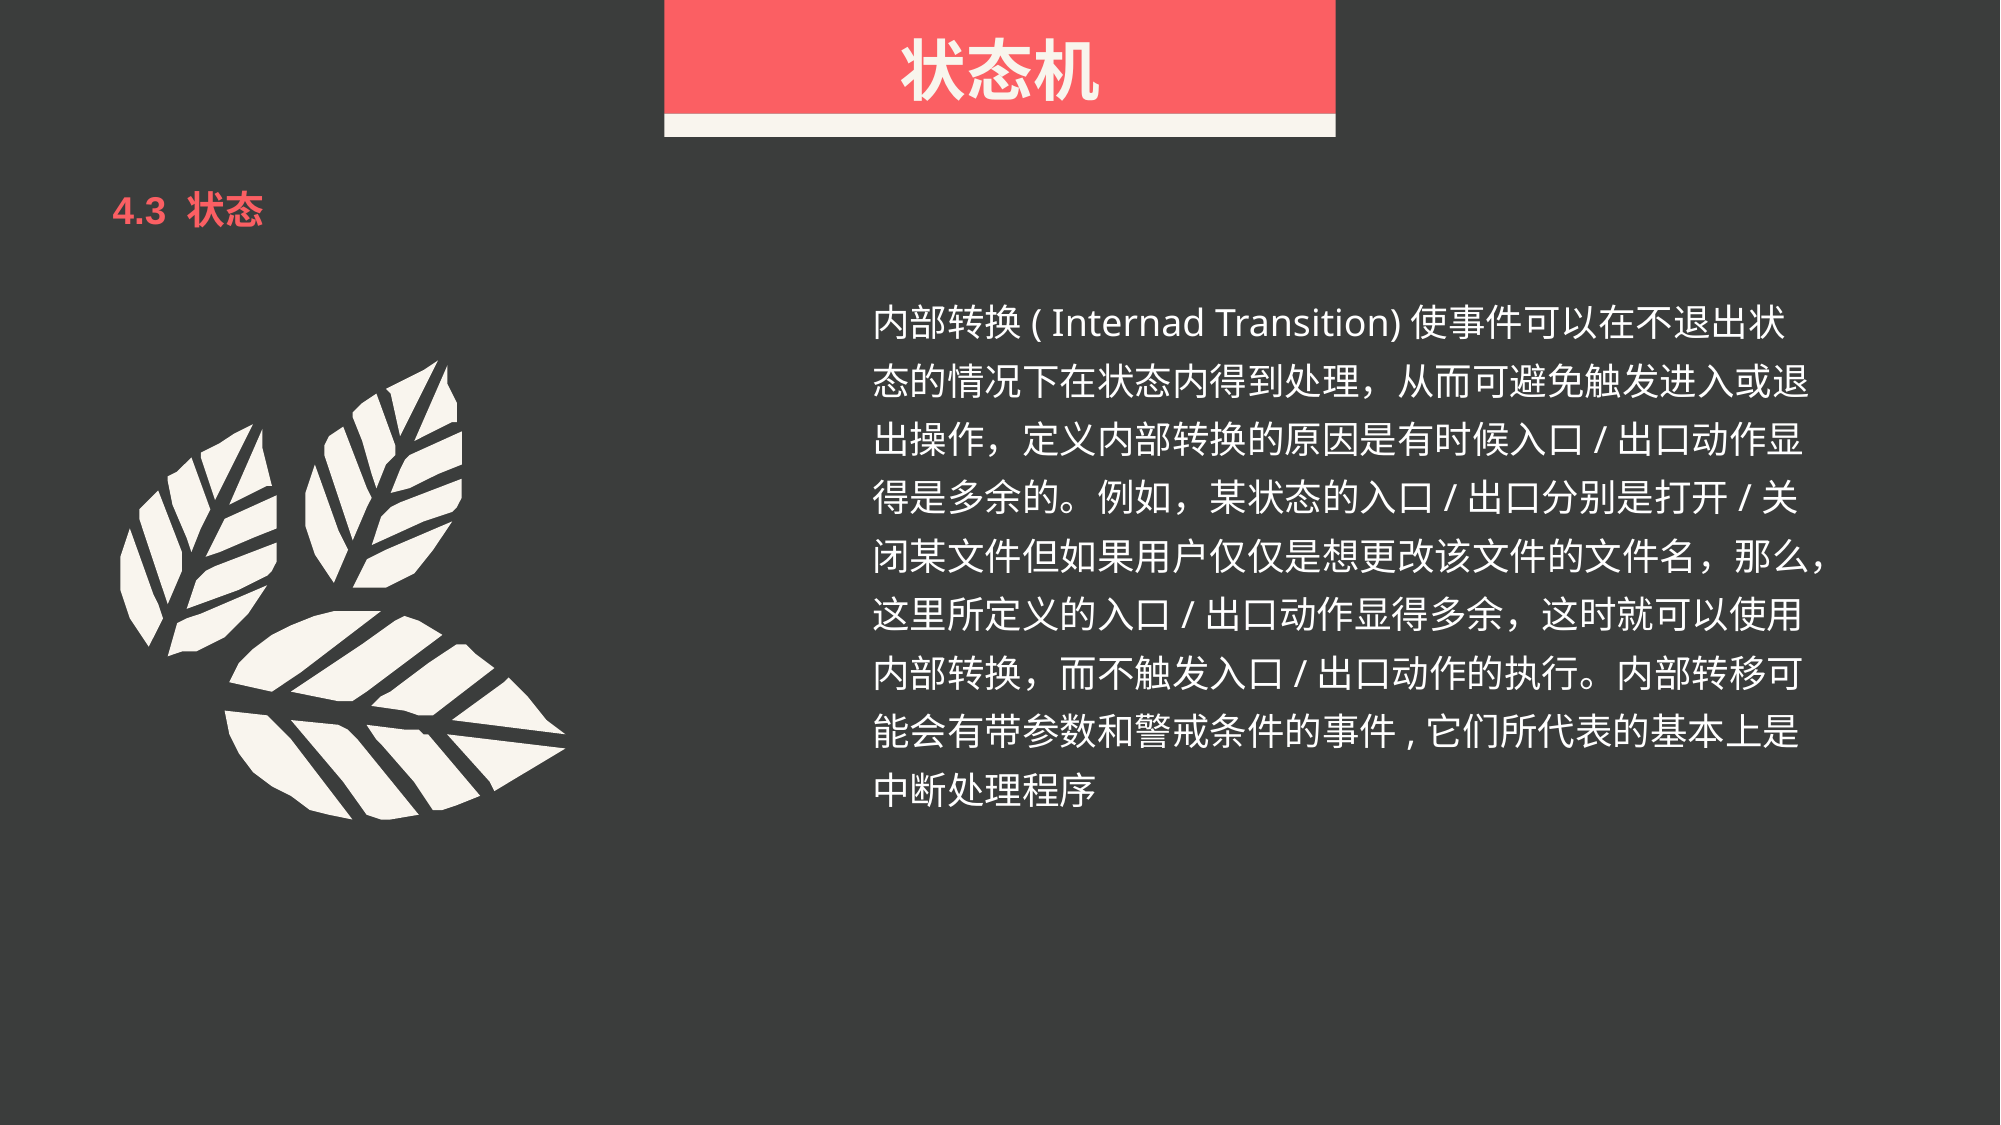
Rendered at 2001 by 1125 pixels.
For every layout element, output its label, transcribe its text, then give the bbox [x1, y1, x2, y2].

text_box 内部转换( Internad Transition)使事件可以在不退出状态的情况下在状态内得到处理，从而可避免触发进入或退出操作，定义内部转换的原因是有时候入口/出口动作显得是多余的。例如，某状态的入口/出口分别是打开/关闭某文件但如果用户仅仅是想更改该文件的文件名，那么，这里所定义的入口/出口动作显得多余，这时就可以使用内部转换，而不触发入口/出口动作的执行。内部转移可能会有带参数和警戒条件的事件,它们所代表的基本上是中断处理程序 [857, 278, 1838, 819]
text_box 4.3 状态 [97, 164, 279, 240]
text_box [120, 360, 566, 820]
list 状态机 [664, 0, 1336, 114]
